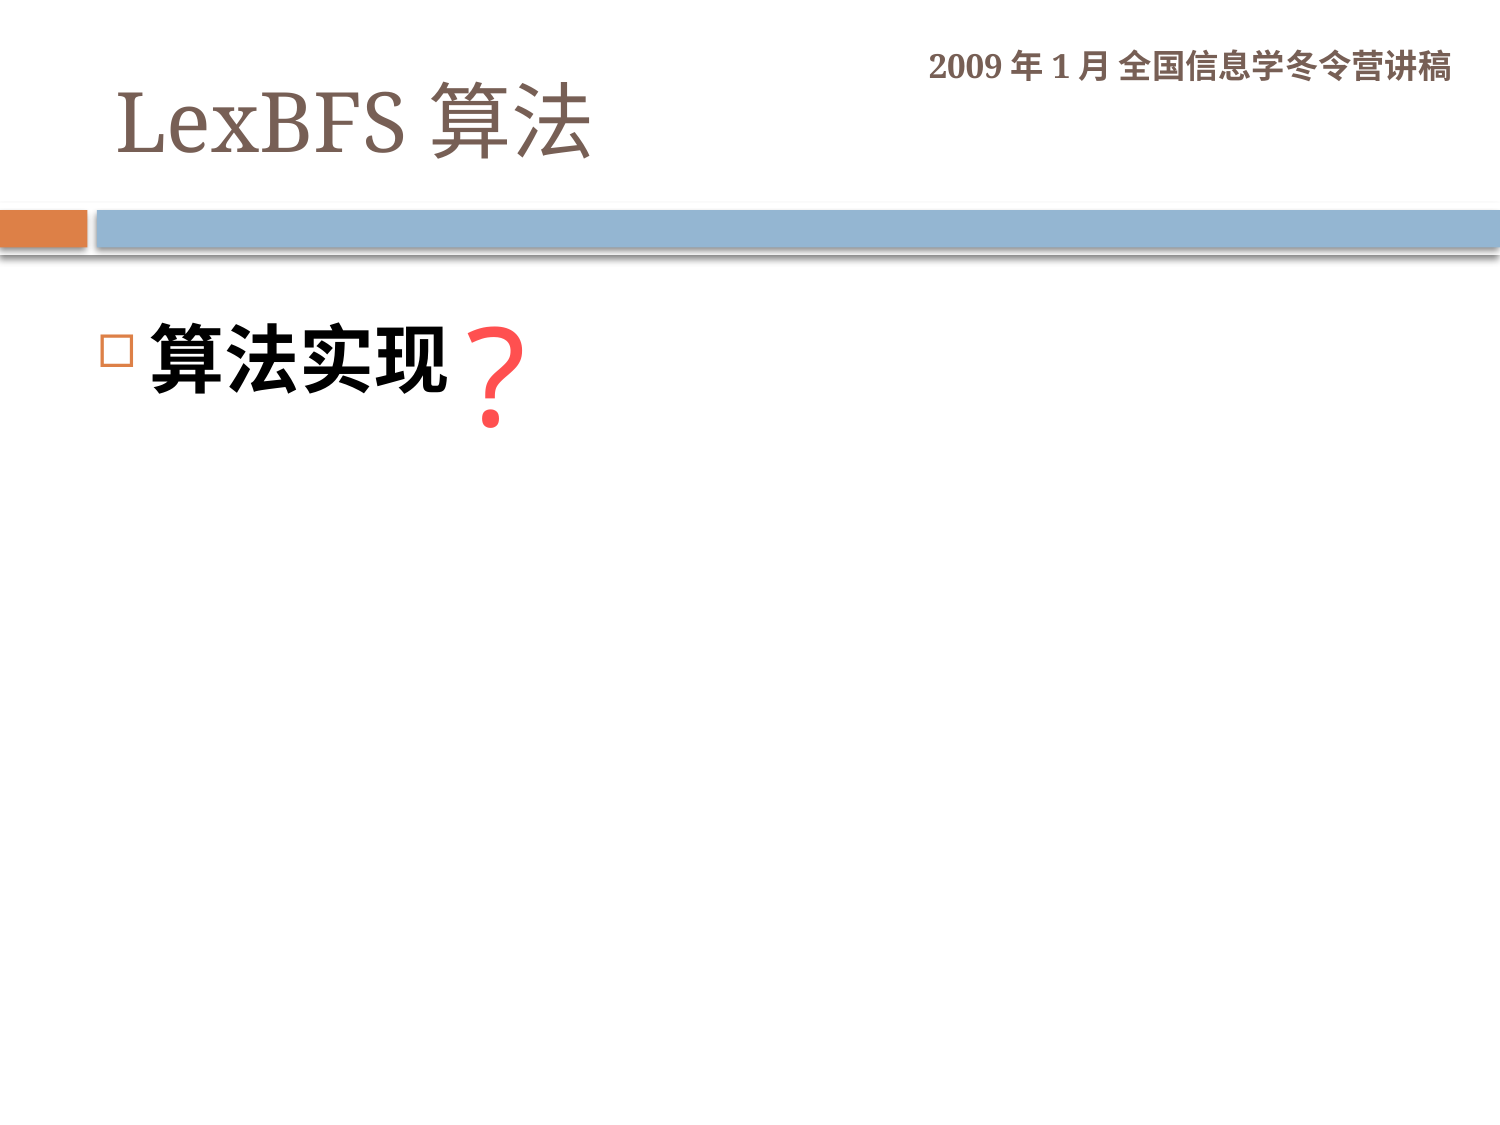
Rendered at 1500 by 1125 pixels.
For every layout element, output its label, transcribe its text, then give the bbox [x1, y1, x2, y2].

text_box ? [451, 281, 581, 461]
list 算法实现 [82, 304, 1420, 469]
title LexBFS算法 [100, 37, 1438, 200]
